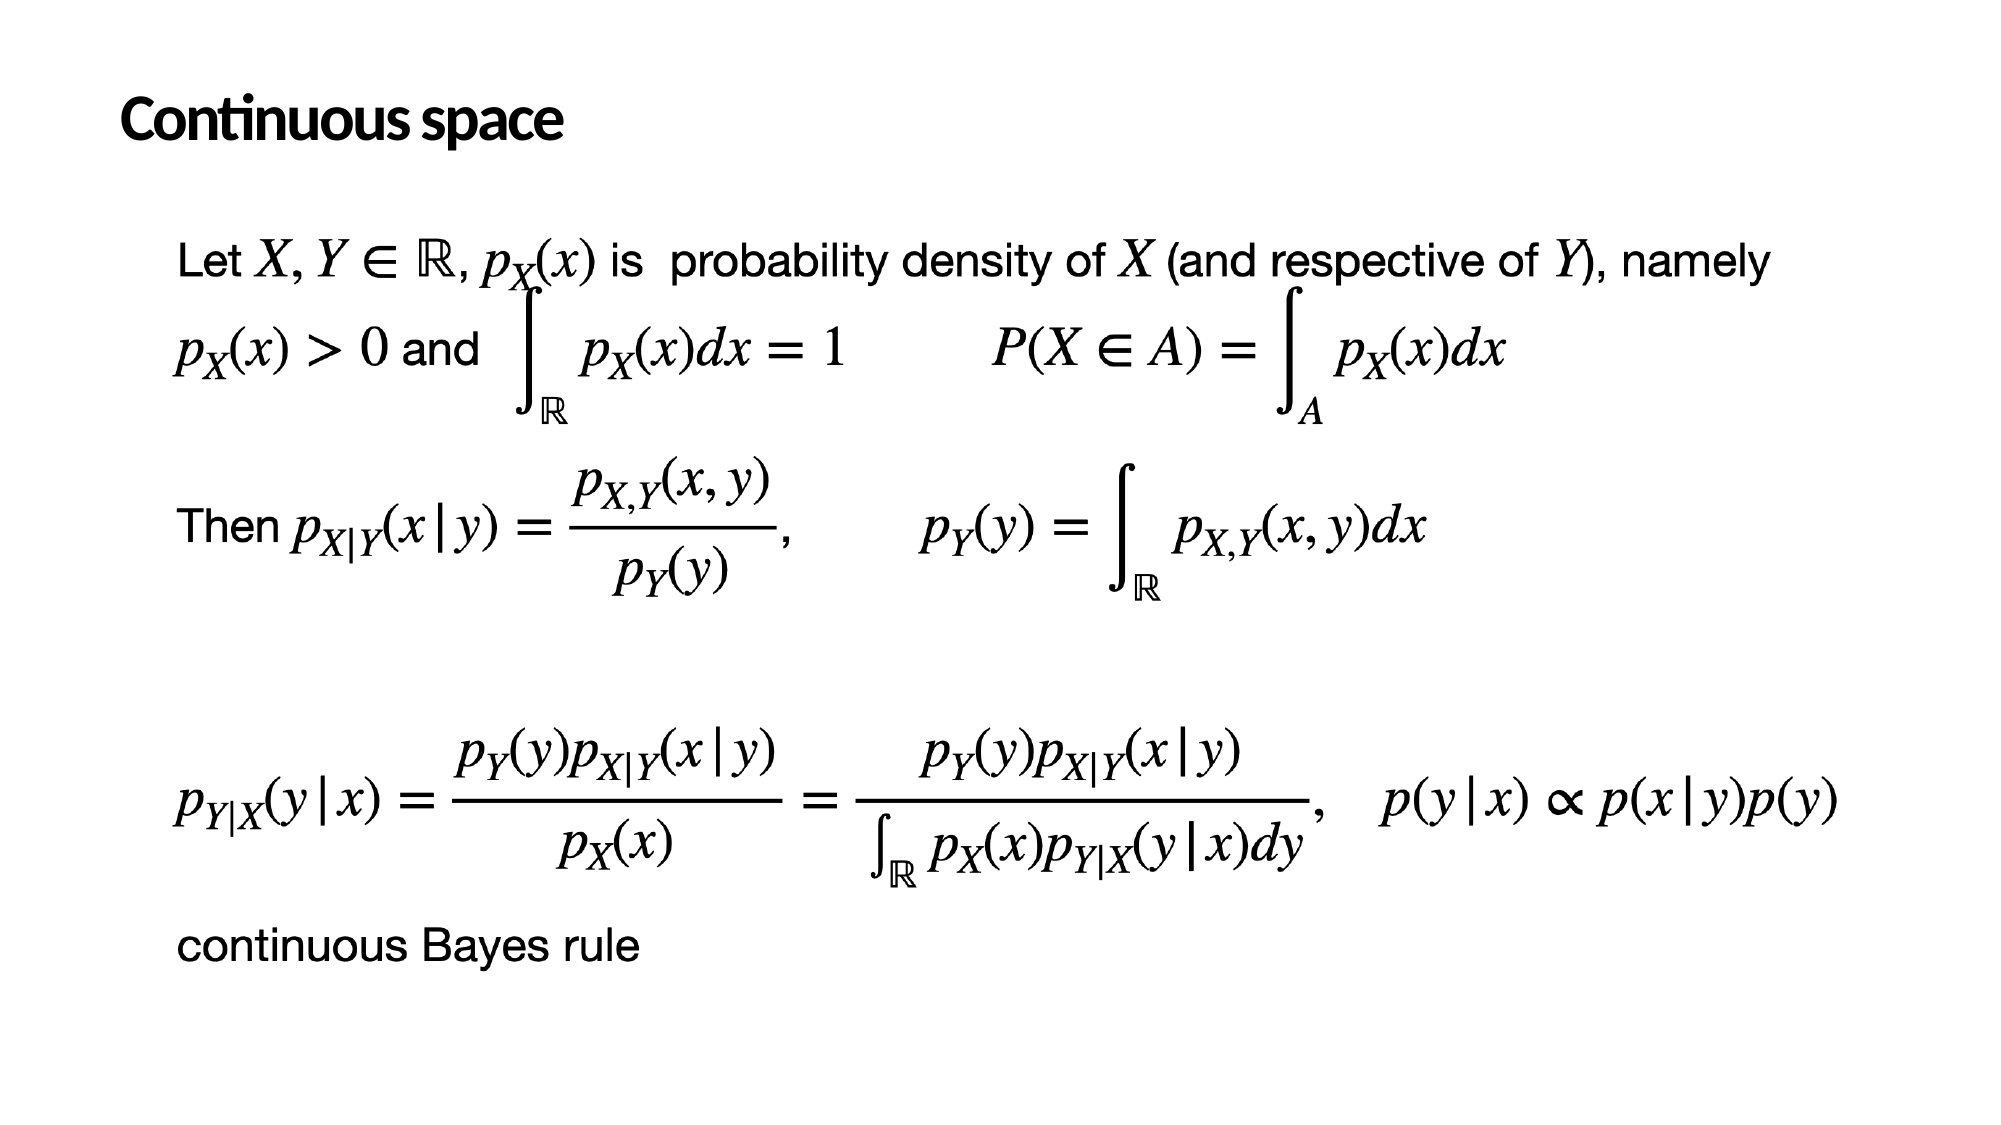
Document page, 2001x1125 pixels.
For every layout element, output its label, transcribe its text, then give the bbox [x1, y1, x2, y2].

picture [133, 211, 1848, 1053]
title Continuous space [105, 59, 965, 178]
